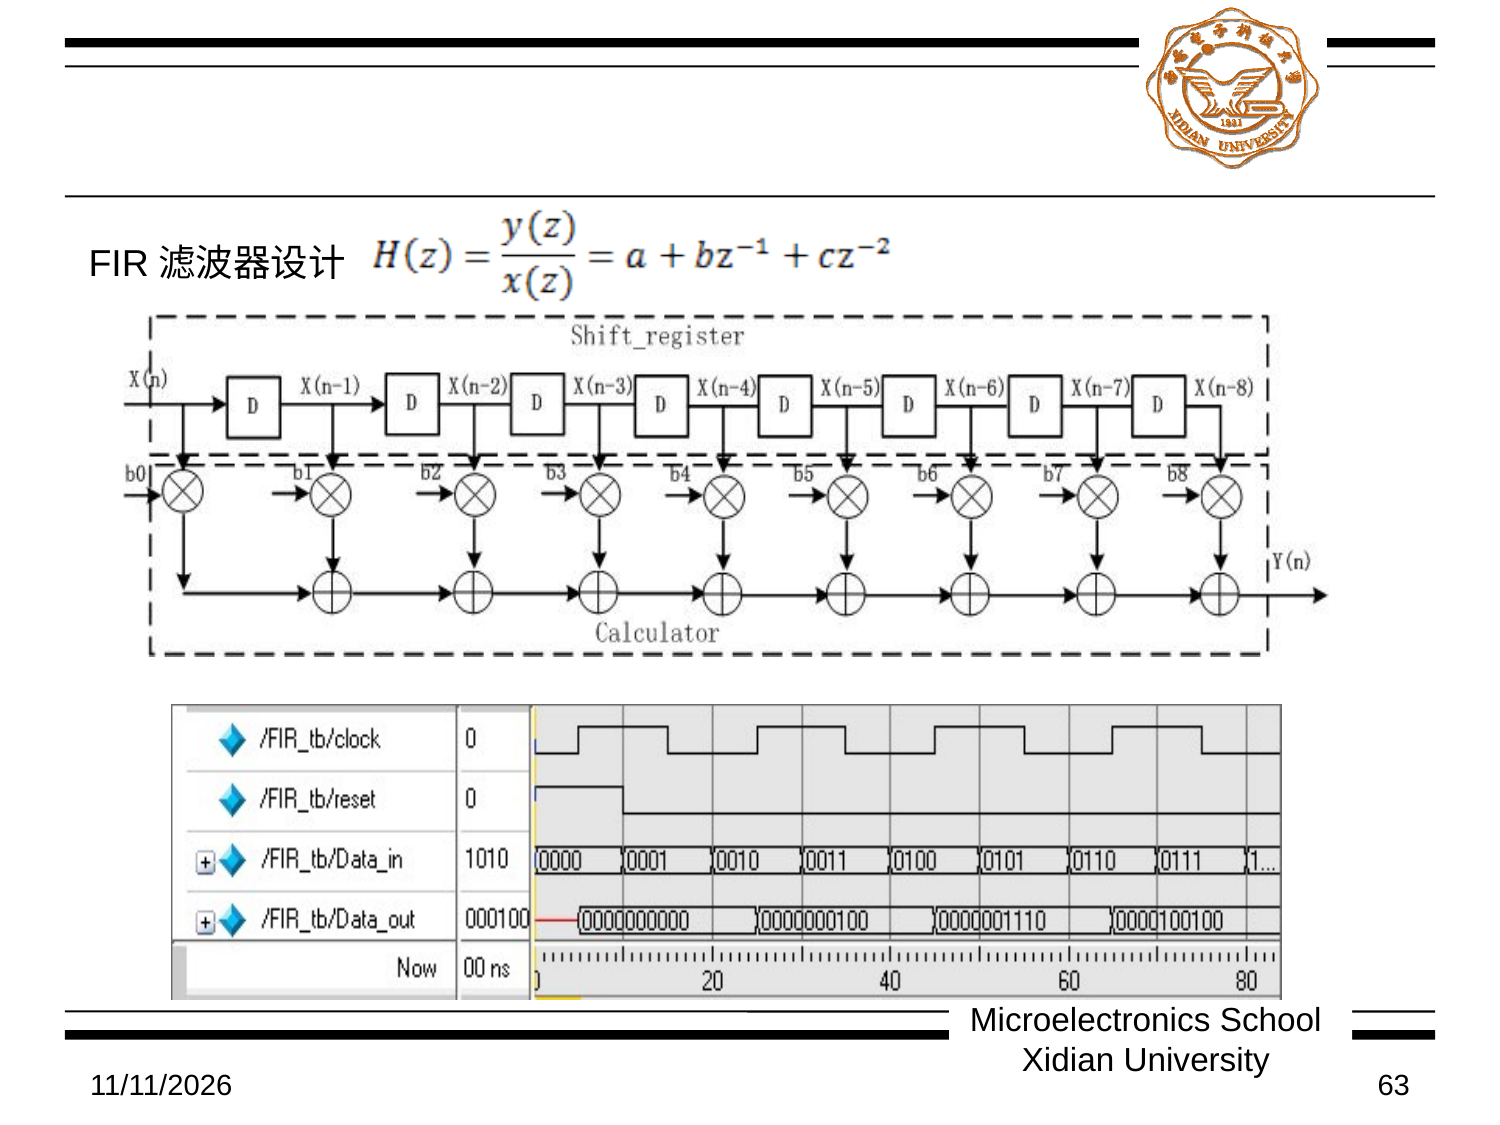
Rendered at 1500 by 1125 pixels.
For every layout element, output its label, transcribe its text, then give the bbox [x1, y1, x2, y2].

slide_number 63 [1316, 1058, 1426, 1103]
picture [1139, 2, 1327, 173]
footer Microelectronics School Xidian University [948, 990, 1353, 1059]
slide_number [74, 1058, 426, 1103]
picture [123, 207, 1329, 658]
text_box FIR滤波器设计 [73, 231, 361, 292]
picture [170, 703, 1282, 1000]
